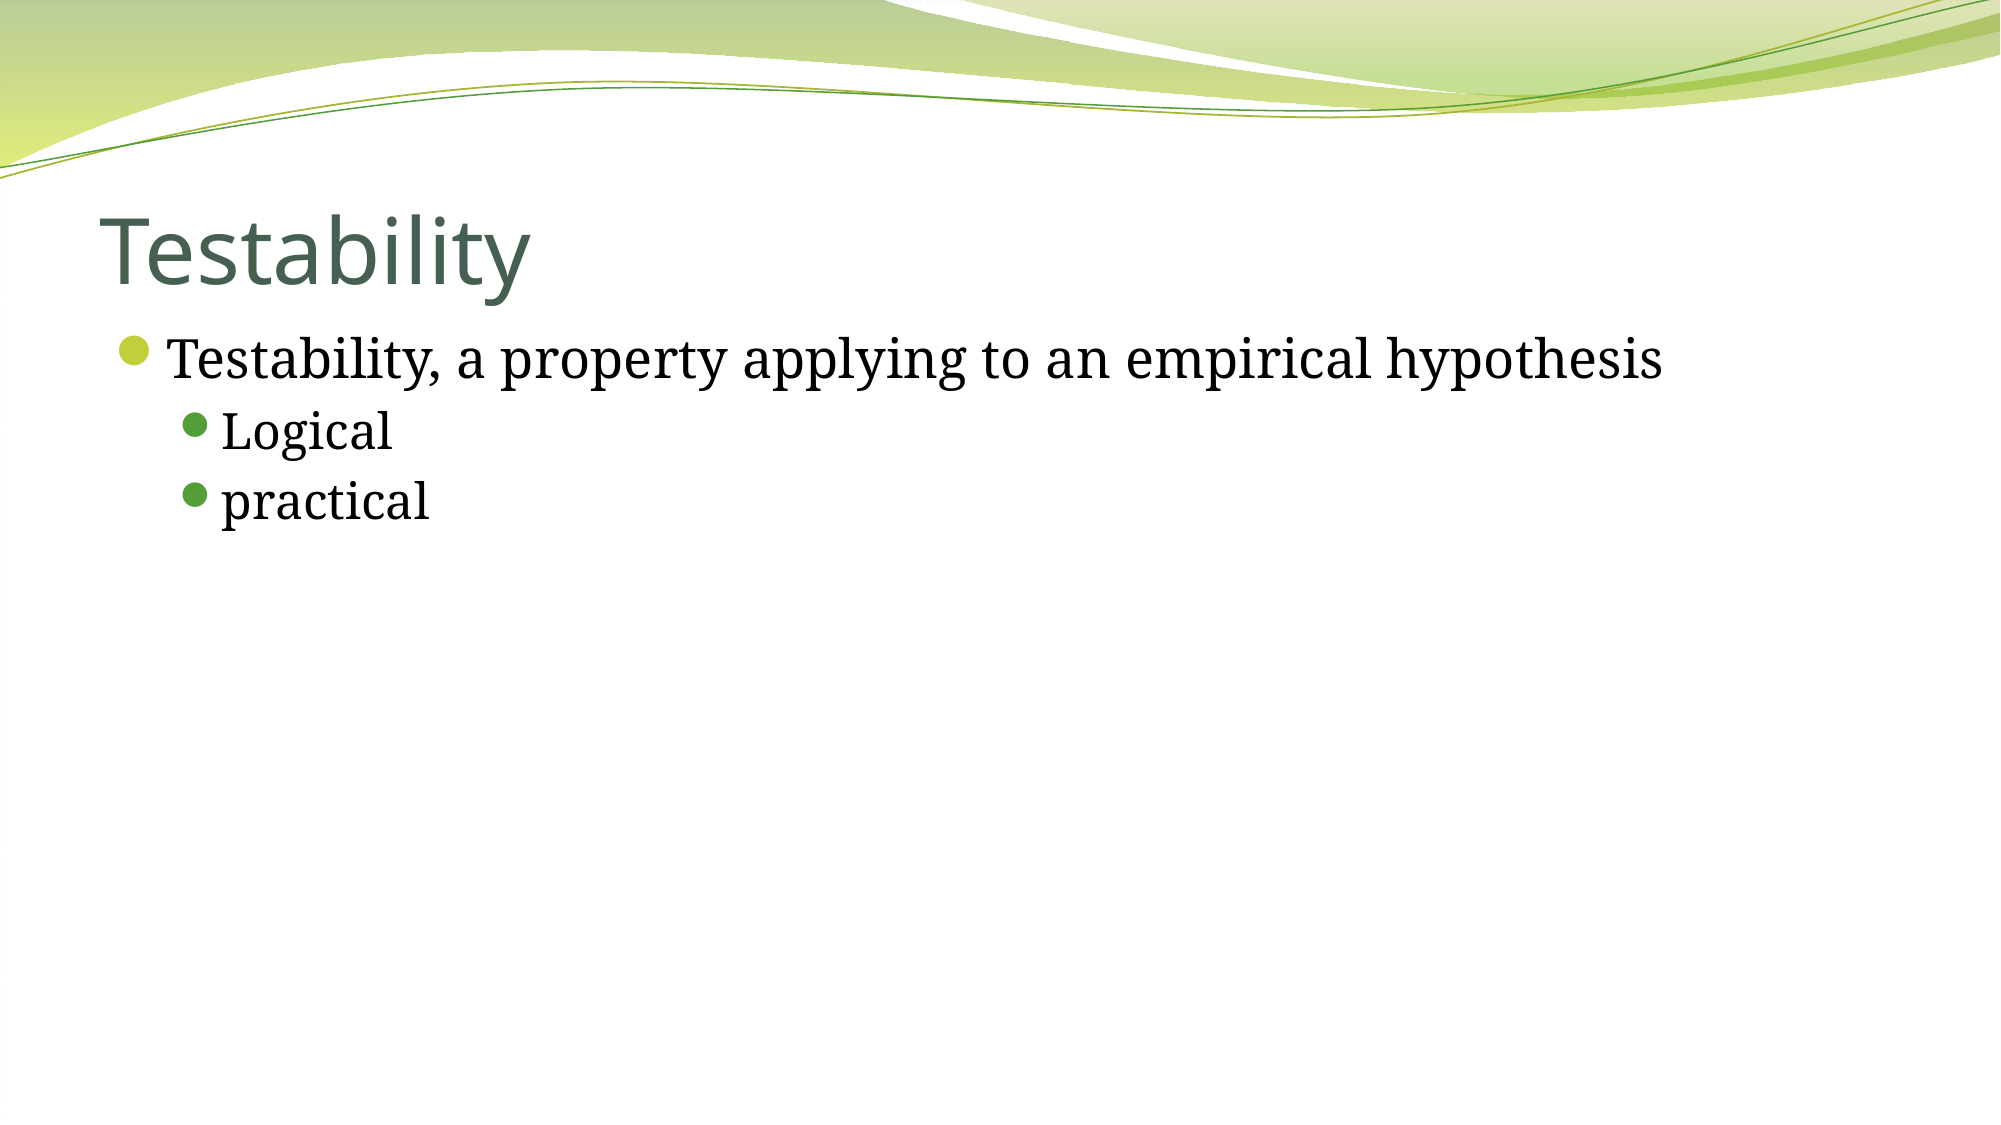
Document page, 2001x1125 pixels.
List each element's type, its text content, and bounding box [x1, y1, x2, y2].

list Testability, a property applying to an empirical hypothesis Logical practical [99, 317, 1900, 1038]
title Testability [99, 115, 1900, 303]
